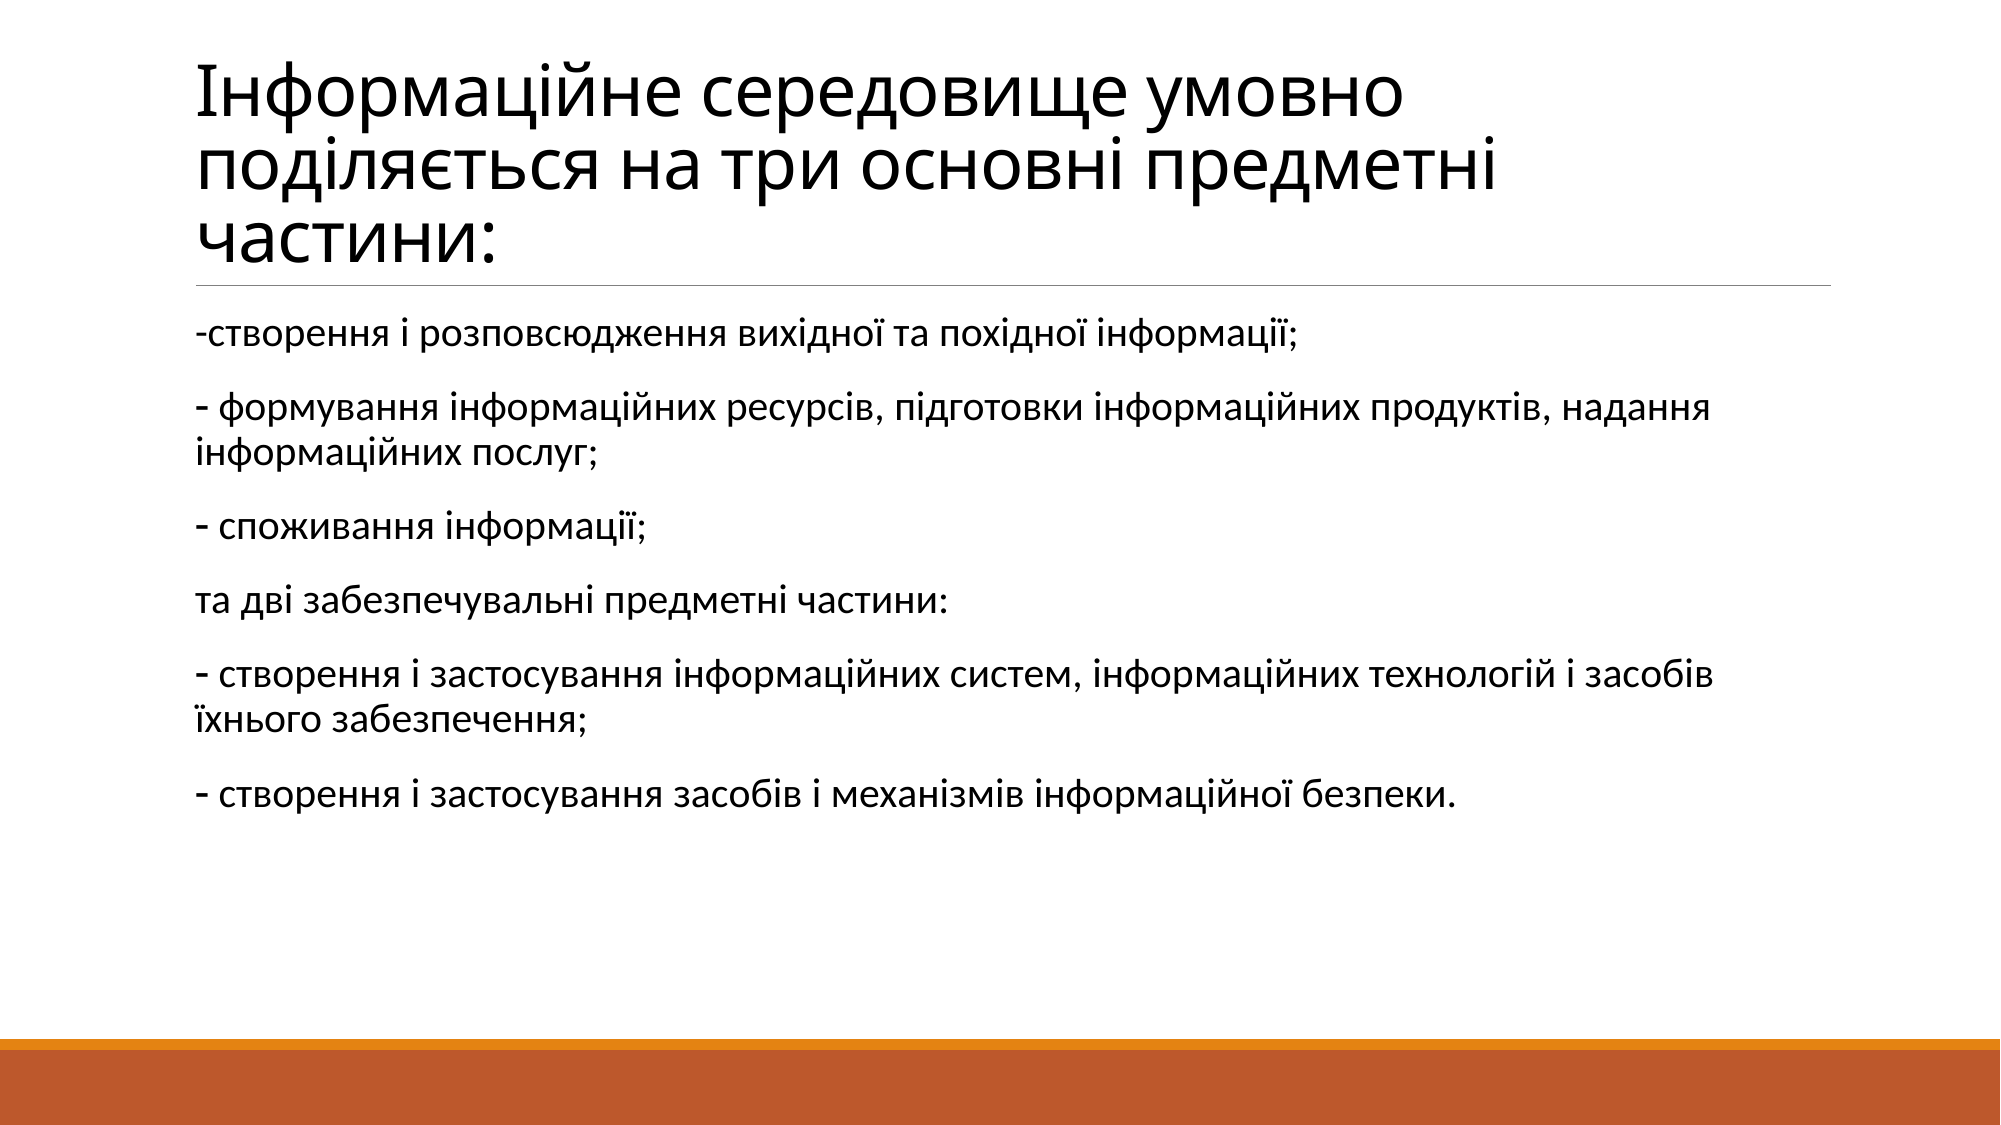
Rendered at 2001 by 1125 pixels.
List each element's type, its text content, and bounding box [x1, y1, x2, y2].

title Інформаційне середовище умовно поділяється на три основні предметні частини: [180, 47, 1830, 285]
list -створення і розповсюдження вихідної та похідної інформації;  формування інформаційних ресурсів, підготовки інформаційних продуктів, надання інформаційних послуг;  споживання інформації; та дві забезпечувальні предметні частини:  створення і застосування інформаційних систем, інформаційних технологій і засобів їхнього забезпечення;  створення і застосування засобів і механізмів інформаційної безпеки. [180, 302, 1830, 963]
